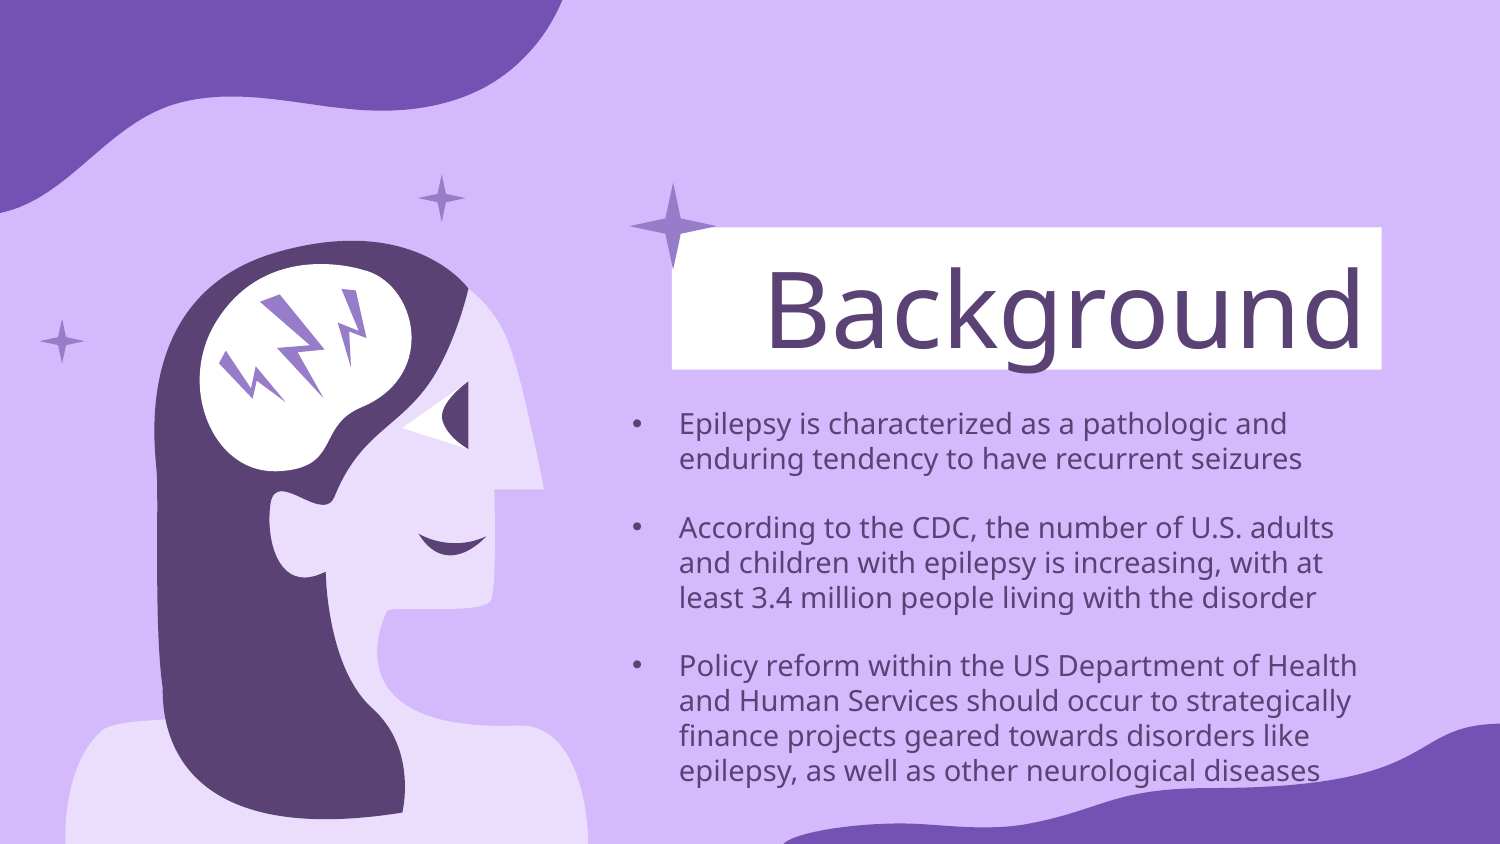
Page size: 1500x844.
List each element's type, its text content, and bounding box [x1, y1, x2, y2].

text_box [60, 240, 589, 844]
text_box [39, 337, 55, 345]
text_box [417, 174, 466, 222]
text_box [629, 182, 717, 270]
title Background [671, 227, 1382, 370]
subtitle Epilepsy is characterized as a pathologic and enduring tendency to have recurrent seizures According to the CDC, the number of U.S. adults and children with epilepsy is increasing, with at least 3.4 million people living with the disorder Policy reform within the US Department of Health and Human Services should occur to strategically finance projects geared towards disorders like epilepsy, as well as other neurological diseases [617, 390, 1382, 801]
